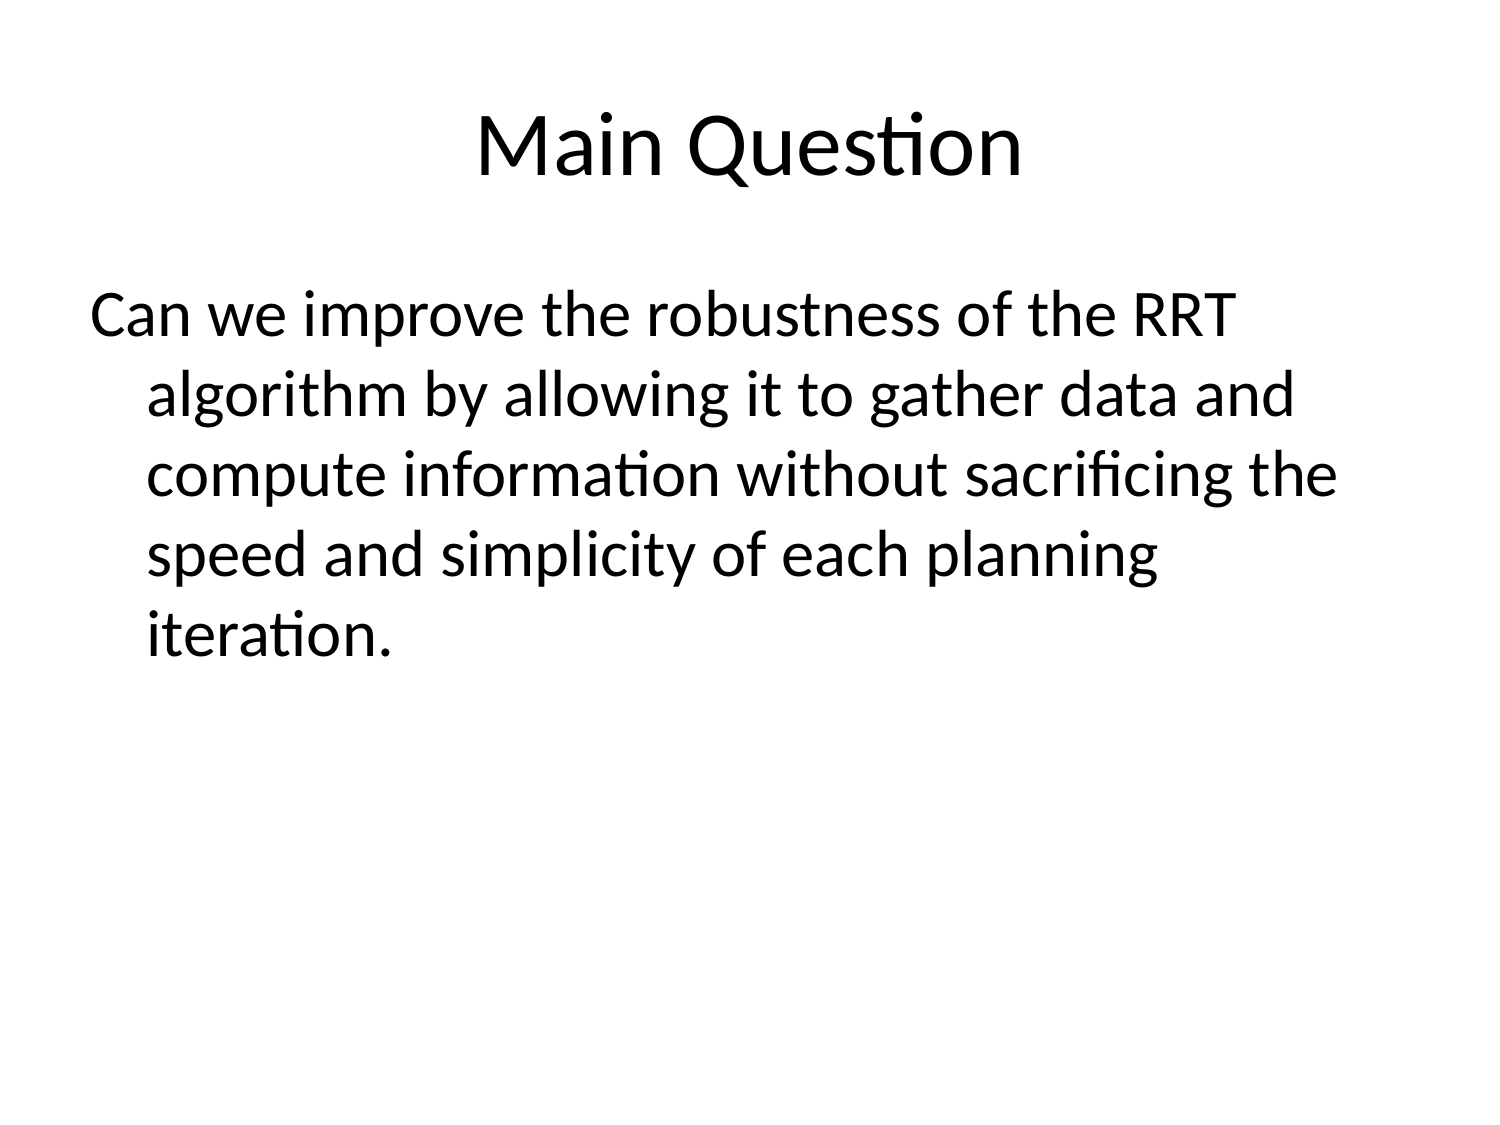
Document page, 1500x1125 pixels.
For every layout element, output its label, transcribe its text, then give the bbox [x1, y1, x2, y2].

title Main Question [75, 45, 1425, 233]
list Can we improve the robustness of the RRT algorithm by allowing it to gather data and compute information without sacrificing the speed and simplicity of each planning iteration. [75, 262, 1425, 1005]
